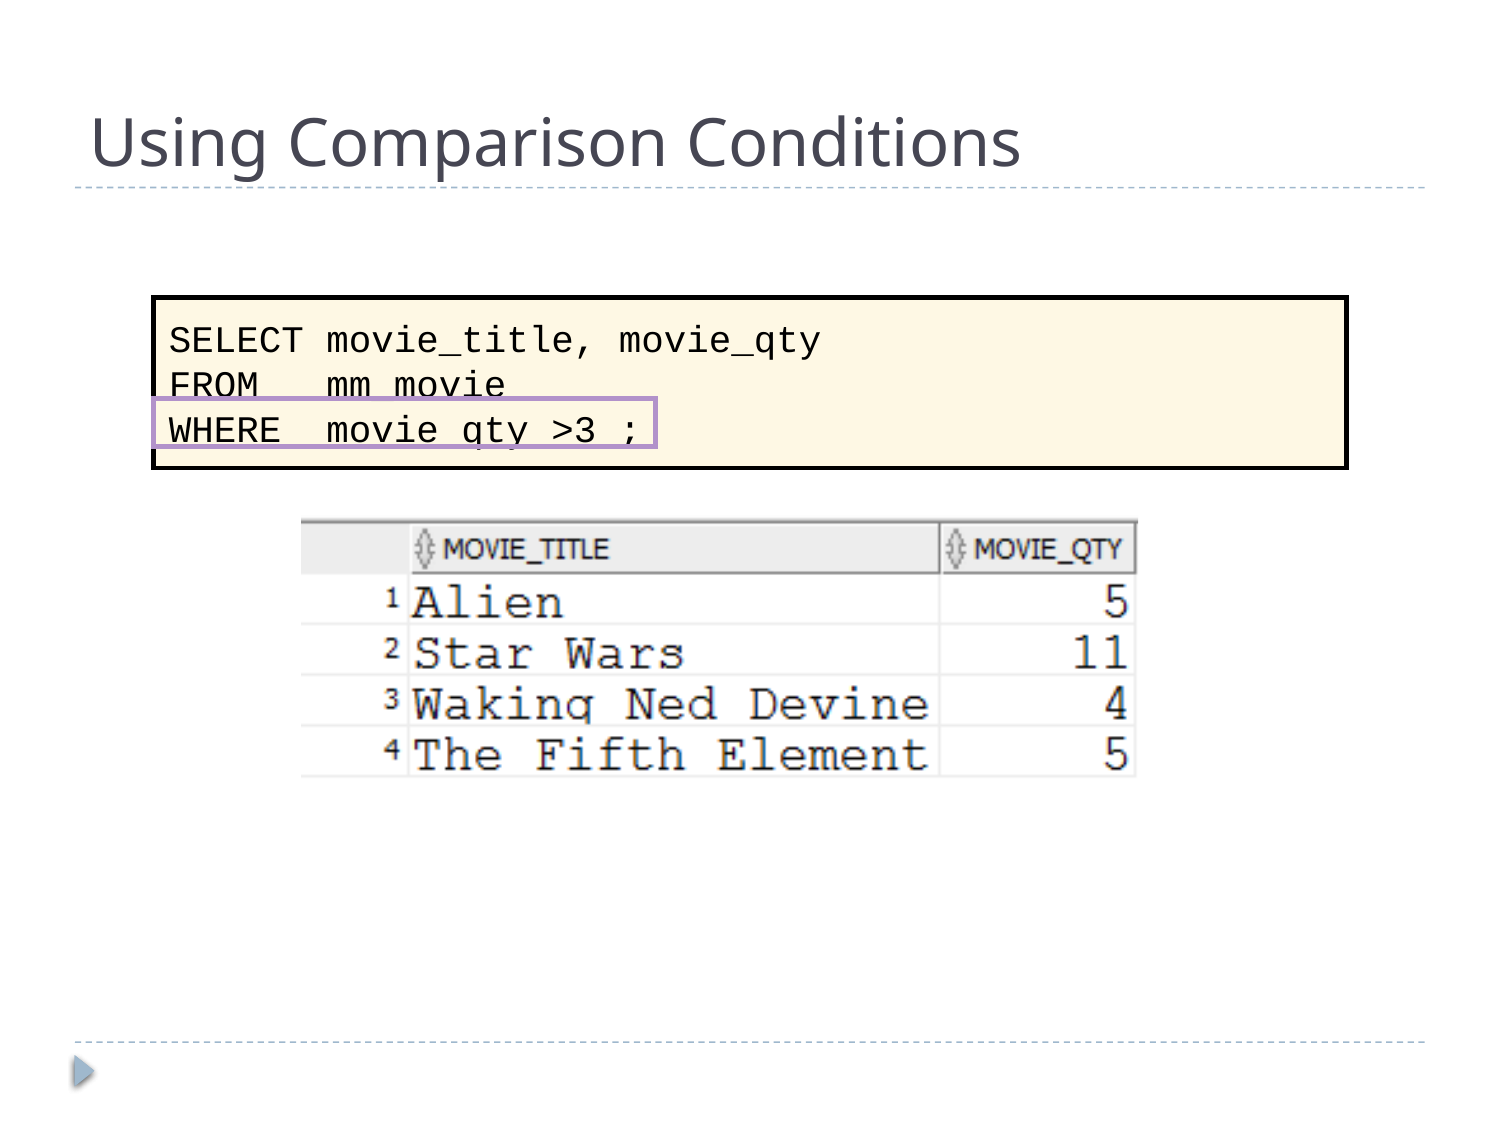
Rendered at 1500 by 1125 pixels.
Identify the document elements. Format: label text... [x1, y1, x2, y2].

text_box SELECT movie_title, movie_qty FROM mm_movie WHERE movie_qty >3 ; [153, 297, 1347, 468]
picture [300, 514, 1139, 794]
text_box [153, 398, 656, 447]
title Using Comparison Conditions [75, 37, 1425, 188]
